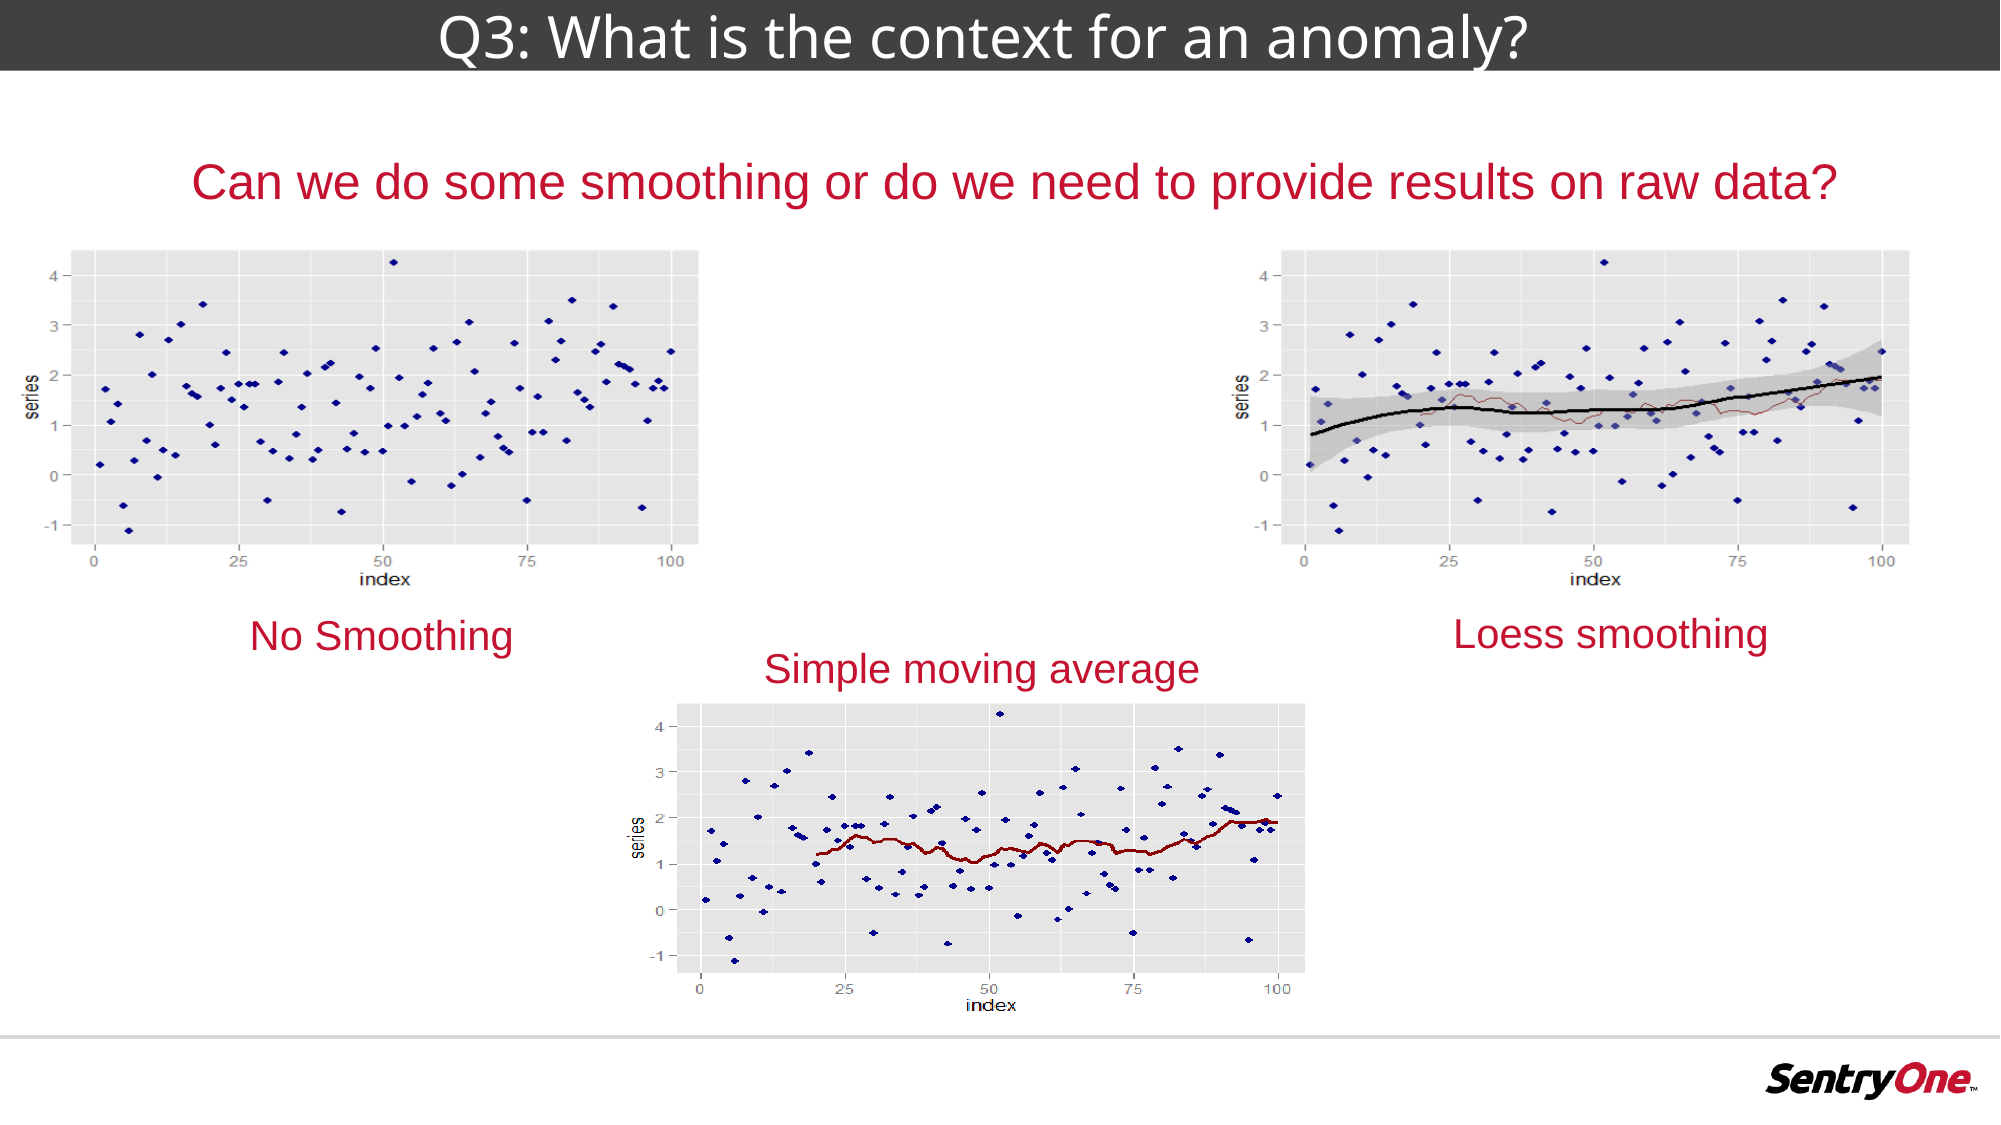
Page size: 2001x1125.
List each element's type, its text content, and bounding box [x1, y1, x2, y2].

picture [1210, 230, 1937, 600]
text_box Q3: What is the context for an anomaly? [123, 0, 1845, 89]
picture [605, 683, 1333, 1024]
text_box Loess smoothing [1438, 607, 1785, 664]
picture [0, 230, 727, 600]
text_box Can we do some smoothing or do we need to provide results on raw data? [176, 142, 1900, 217]
picture [1765, 1062, 1978, 1100]
text_box Simple moving average [749, 634, 1219, 682]
text_box No Smoothing [234, 607, 530, 667]
